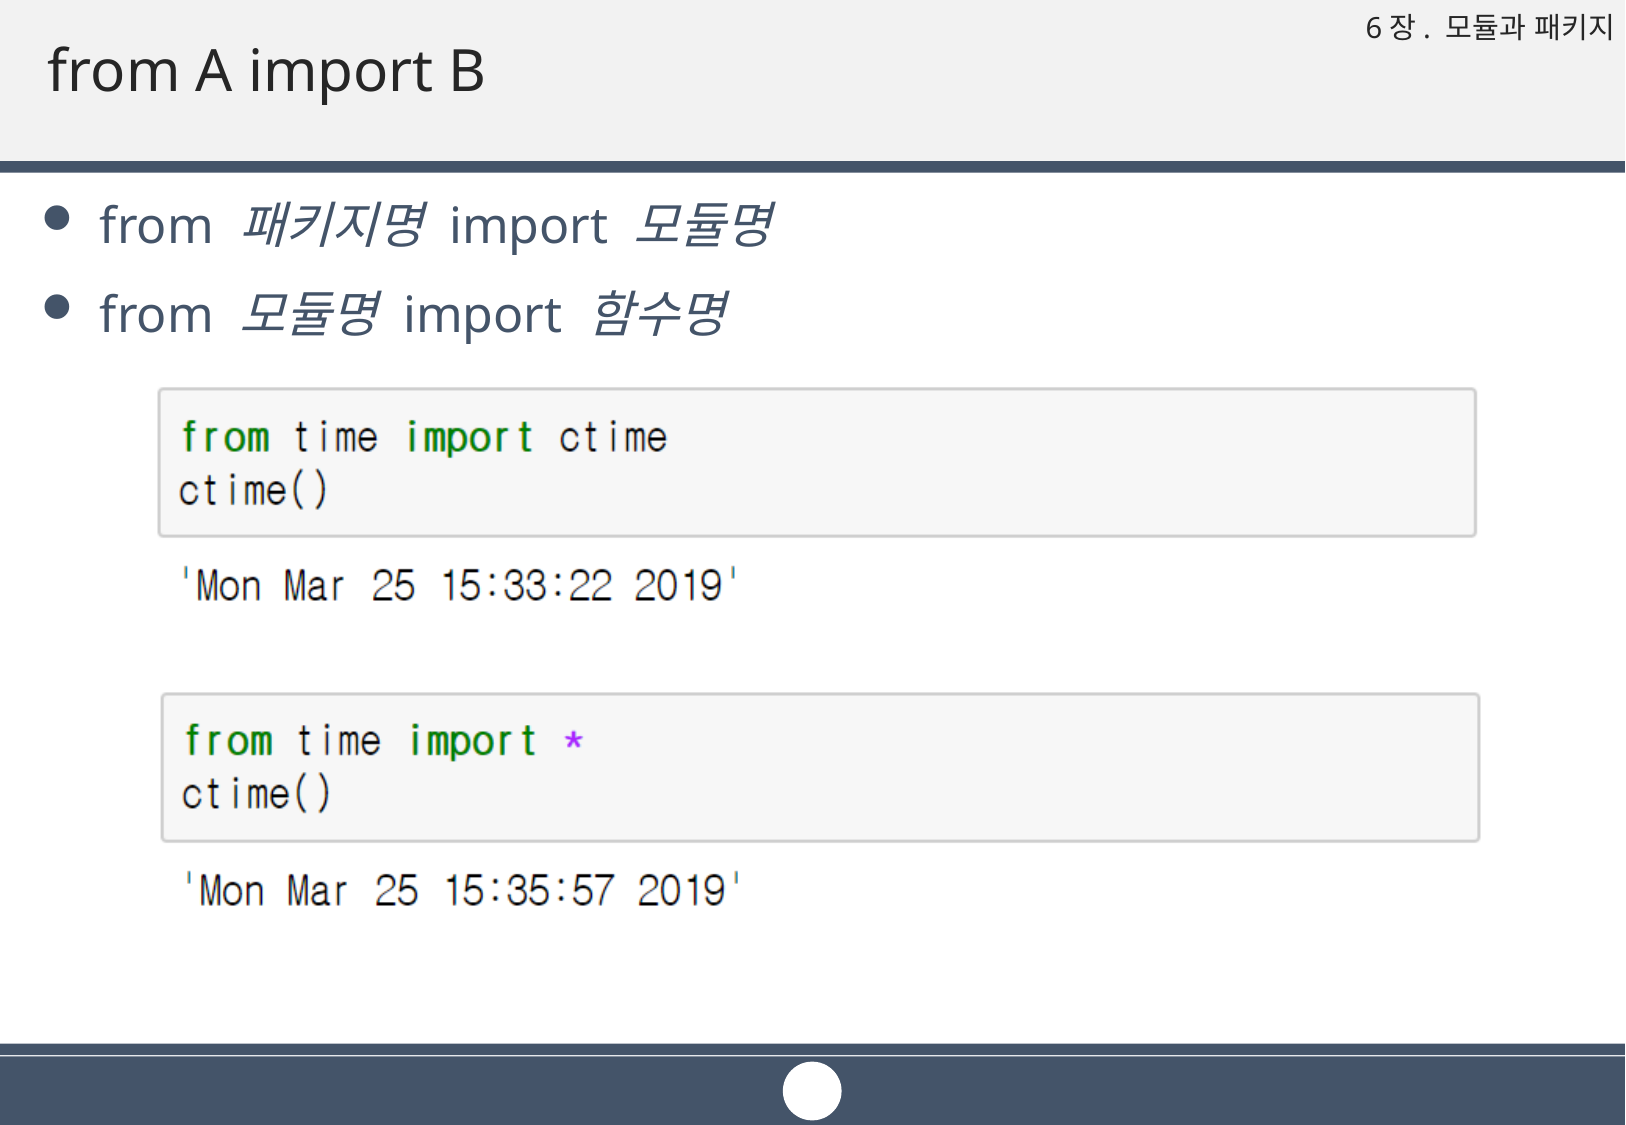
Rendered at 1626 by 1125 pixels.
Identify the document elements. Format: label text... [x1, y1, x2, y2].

picture [150, 677, 1487, 923]
picture [150, 375, 1482, 618]
list from 패키지명 import 모듈명 from 모듈명 import 함수명 [26, 173, 1592, 1032]
title from A import B [32, 30, 1592, 114]
